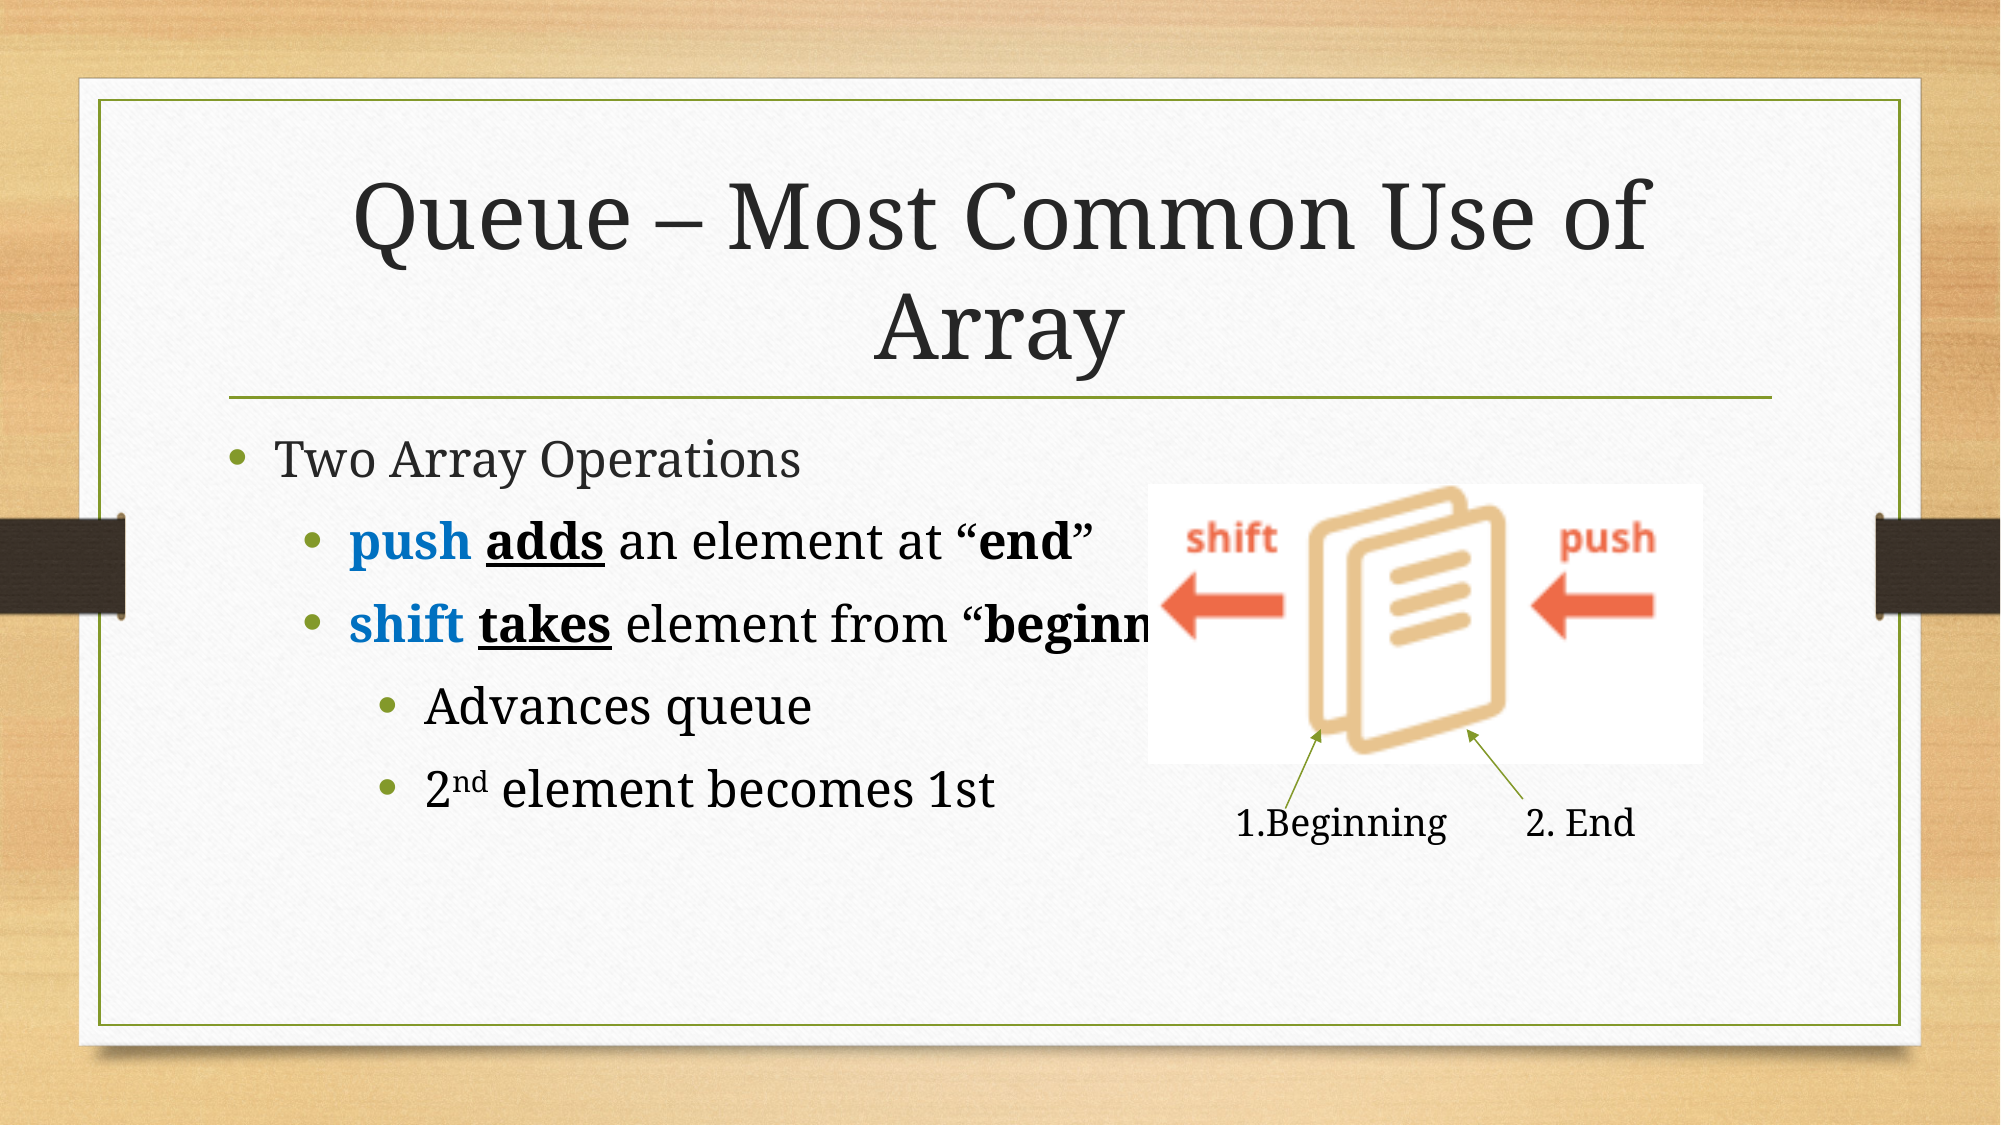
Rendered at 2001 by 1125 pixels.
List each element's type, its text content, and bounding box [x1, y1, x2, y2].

title Queue – Most Common Use of Array [212, 161, 1788, 375]
list Two Array Operations push adds an element at “end” shift takes element from “beginning” Advances queue 2nd element becomes 1st [212, 419, 1788, 964]
picture [0, 0, 2001, 1125]
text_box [1466, 728, 1524, 800]
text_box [1285, 728, 1321, 809]
text_box 1.Beginning 2. End [1210, 791, 1653, 852]
